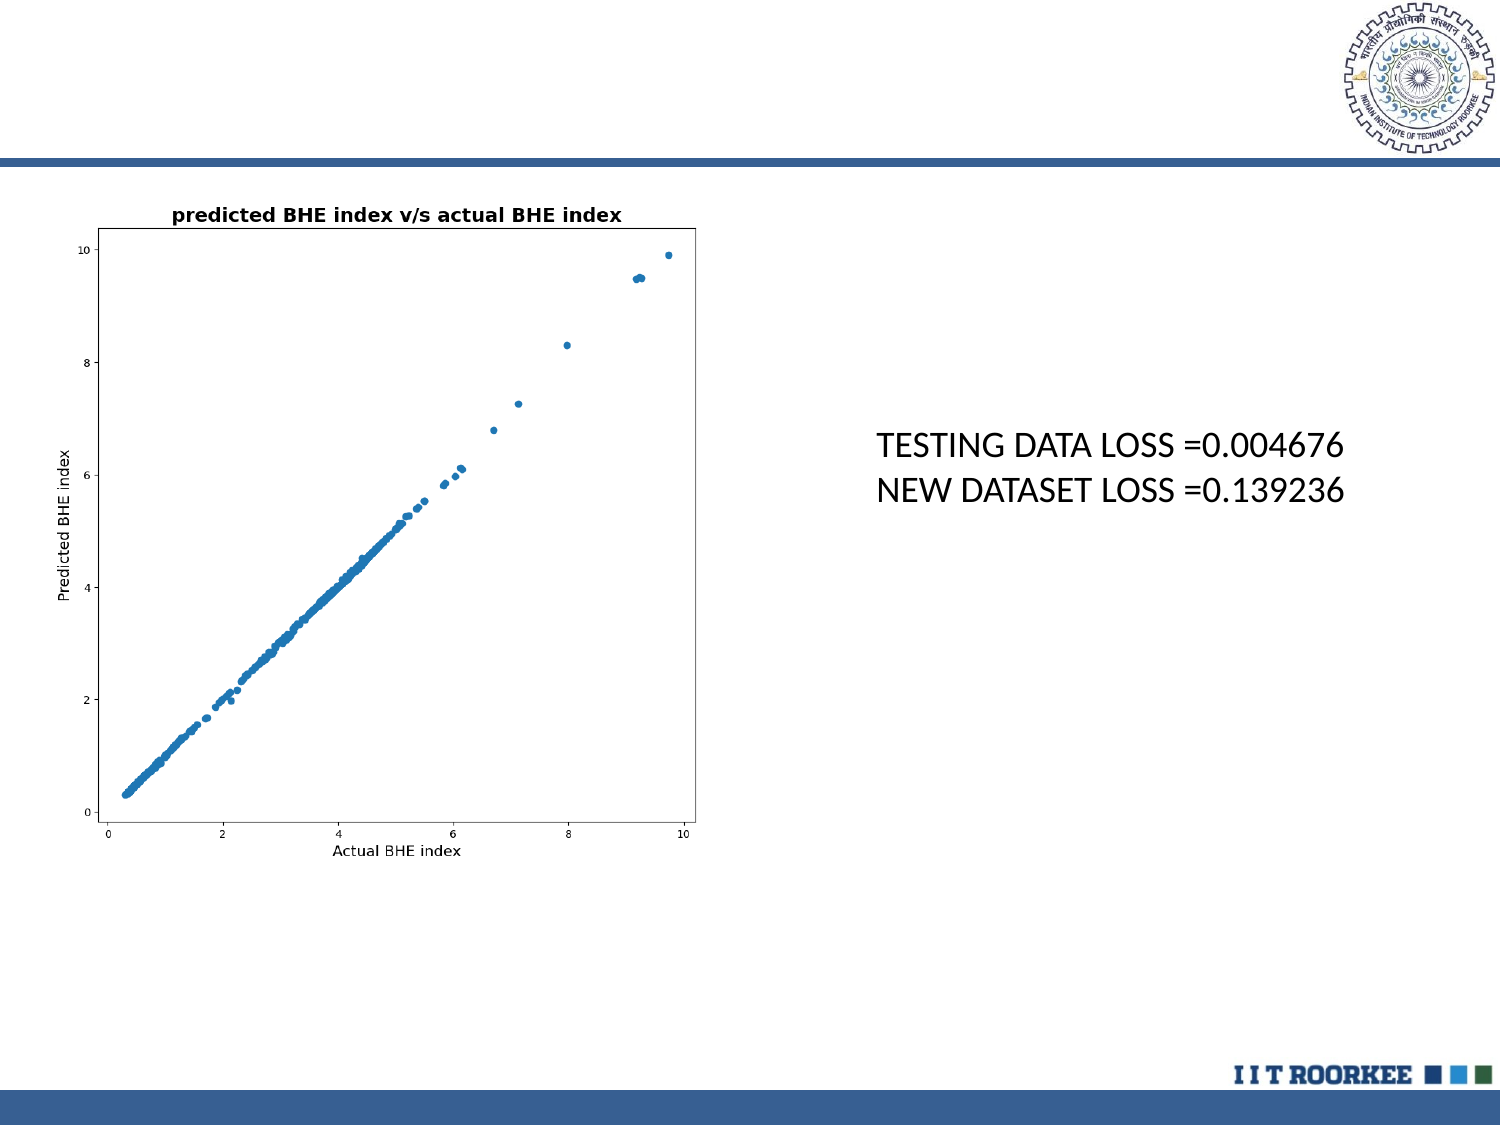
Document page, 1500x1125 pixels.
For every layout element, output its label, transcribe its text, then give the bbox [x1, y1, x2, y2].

picture [1339, 0, 1497, 157]
picture [49, 199, 702, 867]
text_box TESTING DATA LOSS =0.004676 NEW DATASET LOSS =0.139236 [861, 412, 1361, 518]
picture [1228, 1057, 1498, 1086]
